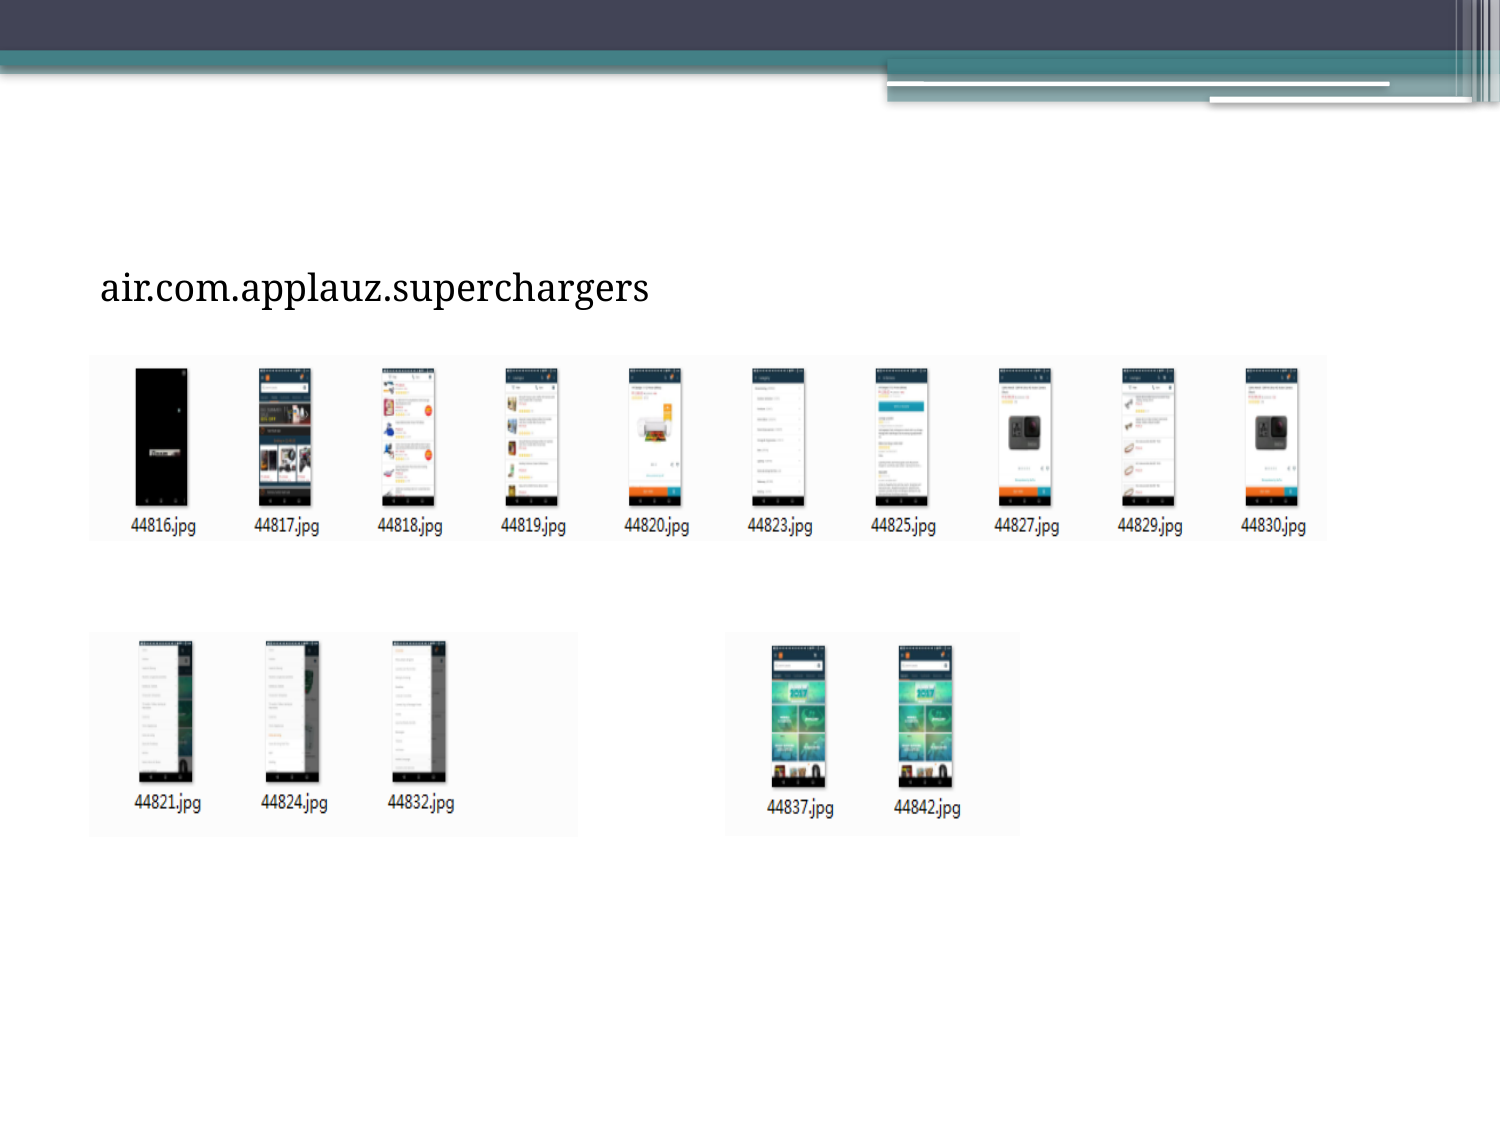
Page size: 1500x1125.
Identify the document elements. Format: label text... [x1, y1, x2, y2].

picture [88, 355, 1327, 542]
picture [88, 631, 578, 838]
text_box air.com.applauz.superchargers [85, 256, 665, 317]
picture [725, 631, 1020, 836]
